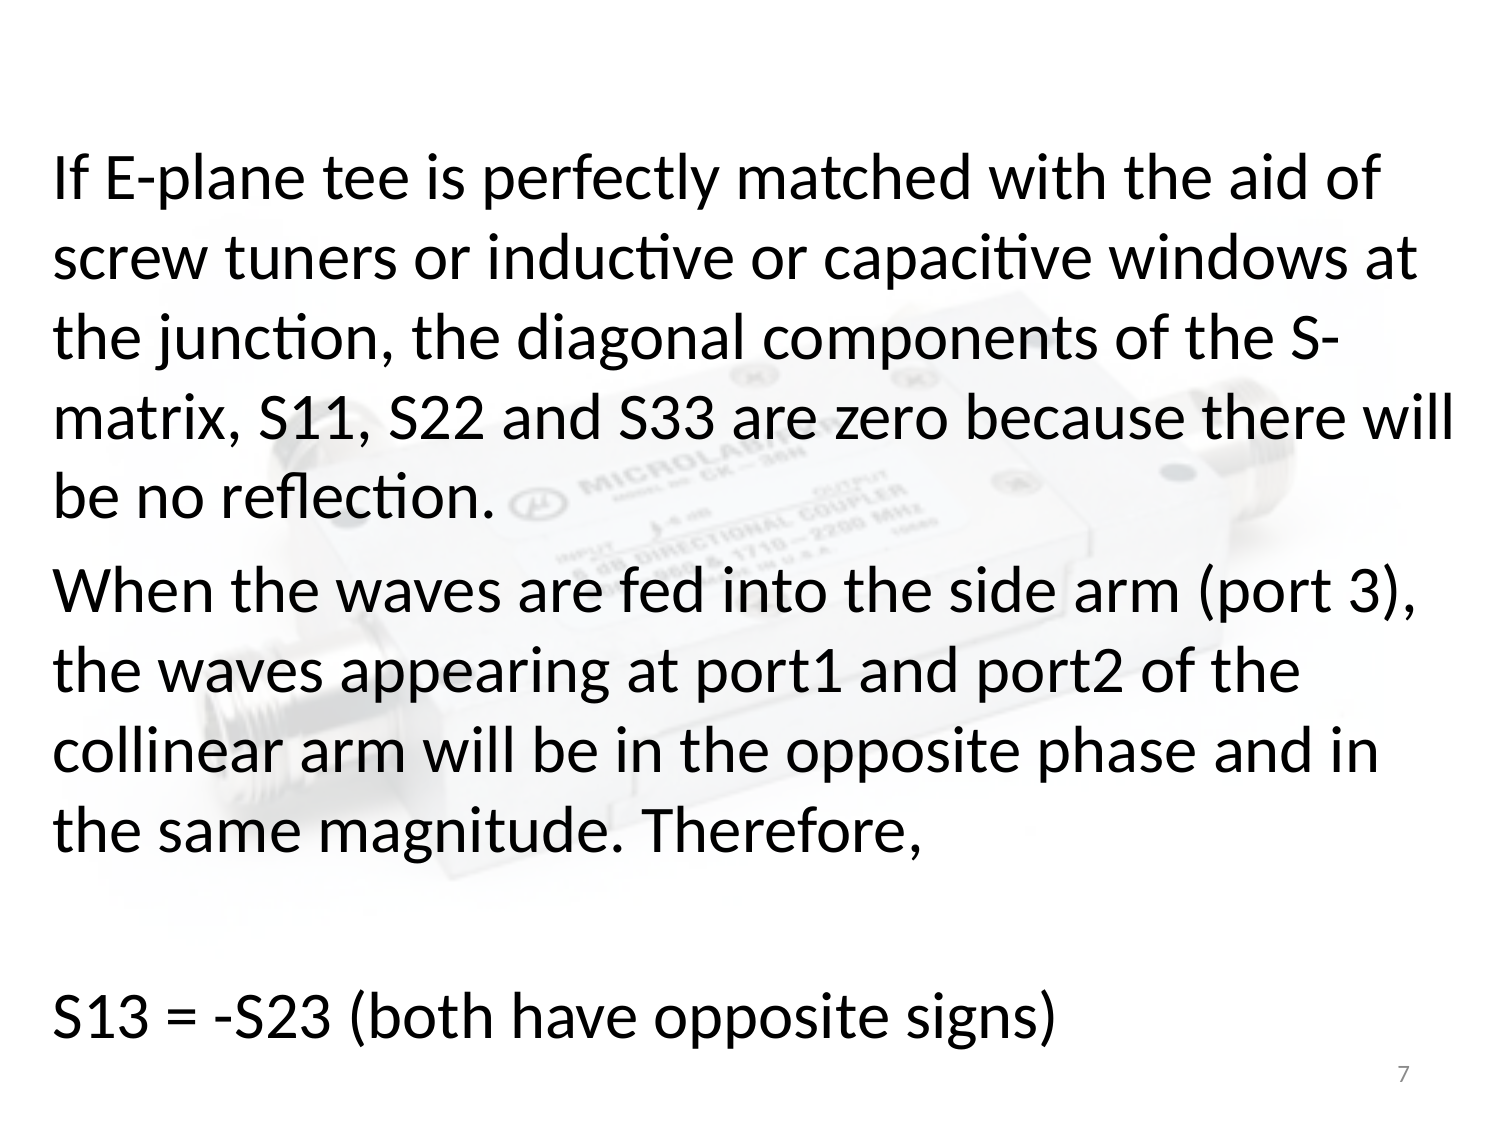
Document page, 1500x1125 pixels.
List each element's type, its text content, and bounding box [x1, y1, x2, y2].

slide_number 7 [1074, 1042, 1425, 1103]
subtitle If E-plane tee is perfectly matched with the aid of screw tuners or inductive or capacitive windows at the junction, the diagonal components of the S-matrix, S11, S22 and S33 are zero because there will be no reflection. When the waves are fed into the side arm (port 3), the waves appearing at port1 and port2 of the collinear arm will be in the opposite phase and in the same magnitude. Therefore, S13 = -S23 (both have opposite signs) [37, 124, 1476, 1101]
